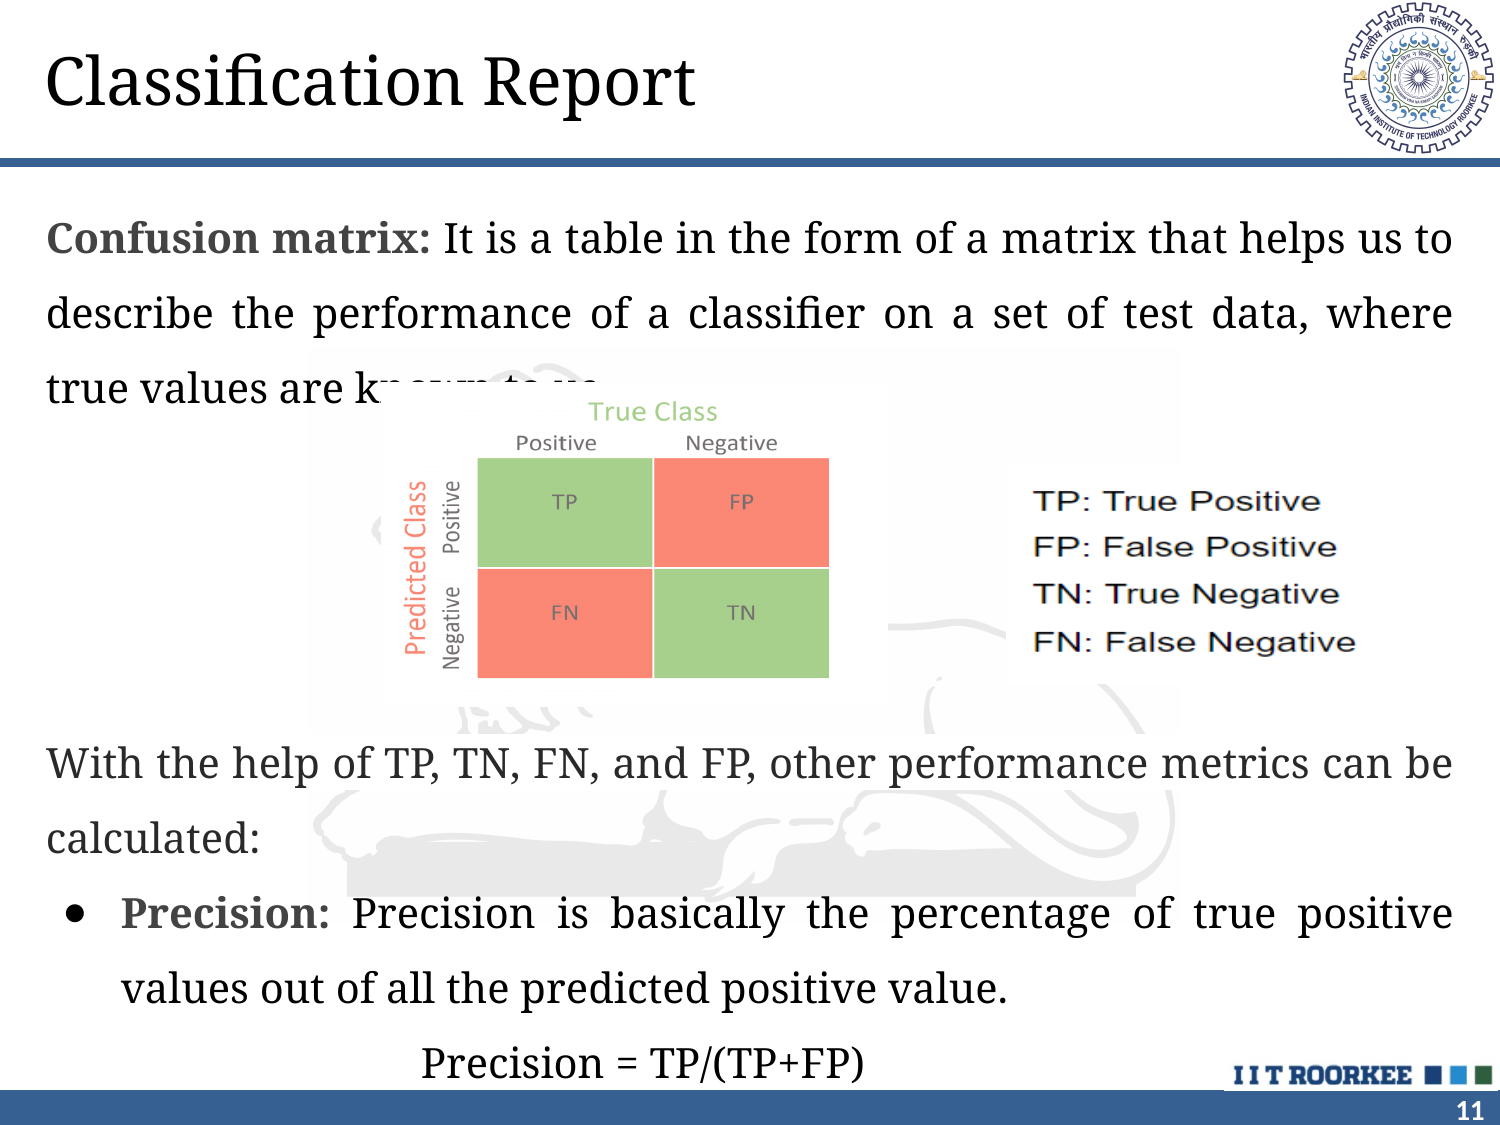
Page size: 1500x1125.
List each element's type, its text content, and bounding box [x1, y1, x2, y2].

picture [1005, 464, 1386, 685]
list Confusion matrix: It is a table in the form of a matrix that helps us to describe the performance of a classifier on a set of test data, where true values are known to us. With the help of TP, TN, FN, and FP, other performance metrics can be calculated: Precision: Precision is basically the percentage of true positive values out of all the predicted positive value. Precision = TP/(TP+FP) [30, 178, 1470, 1107]
picture [1339, 0, 1500, 158]
title Classification Report [29, 33, 1185, 125]
picture [1470, 1057, 1498, 1091]
picture [380, 382, 888, 707]
